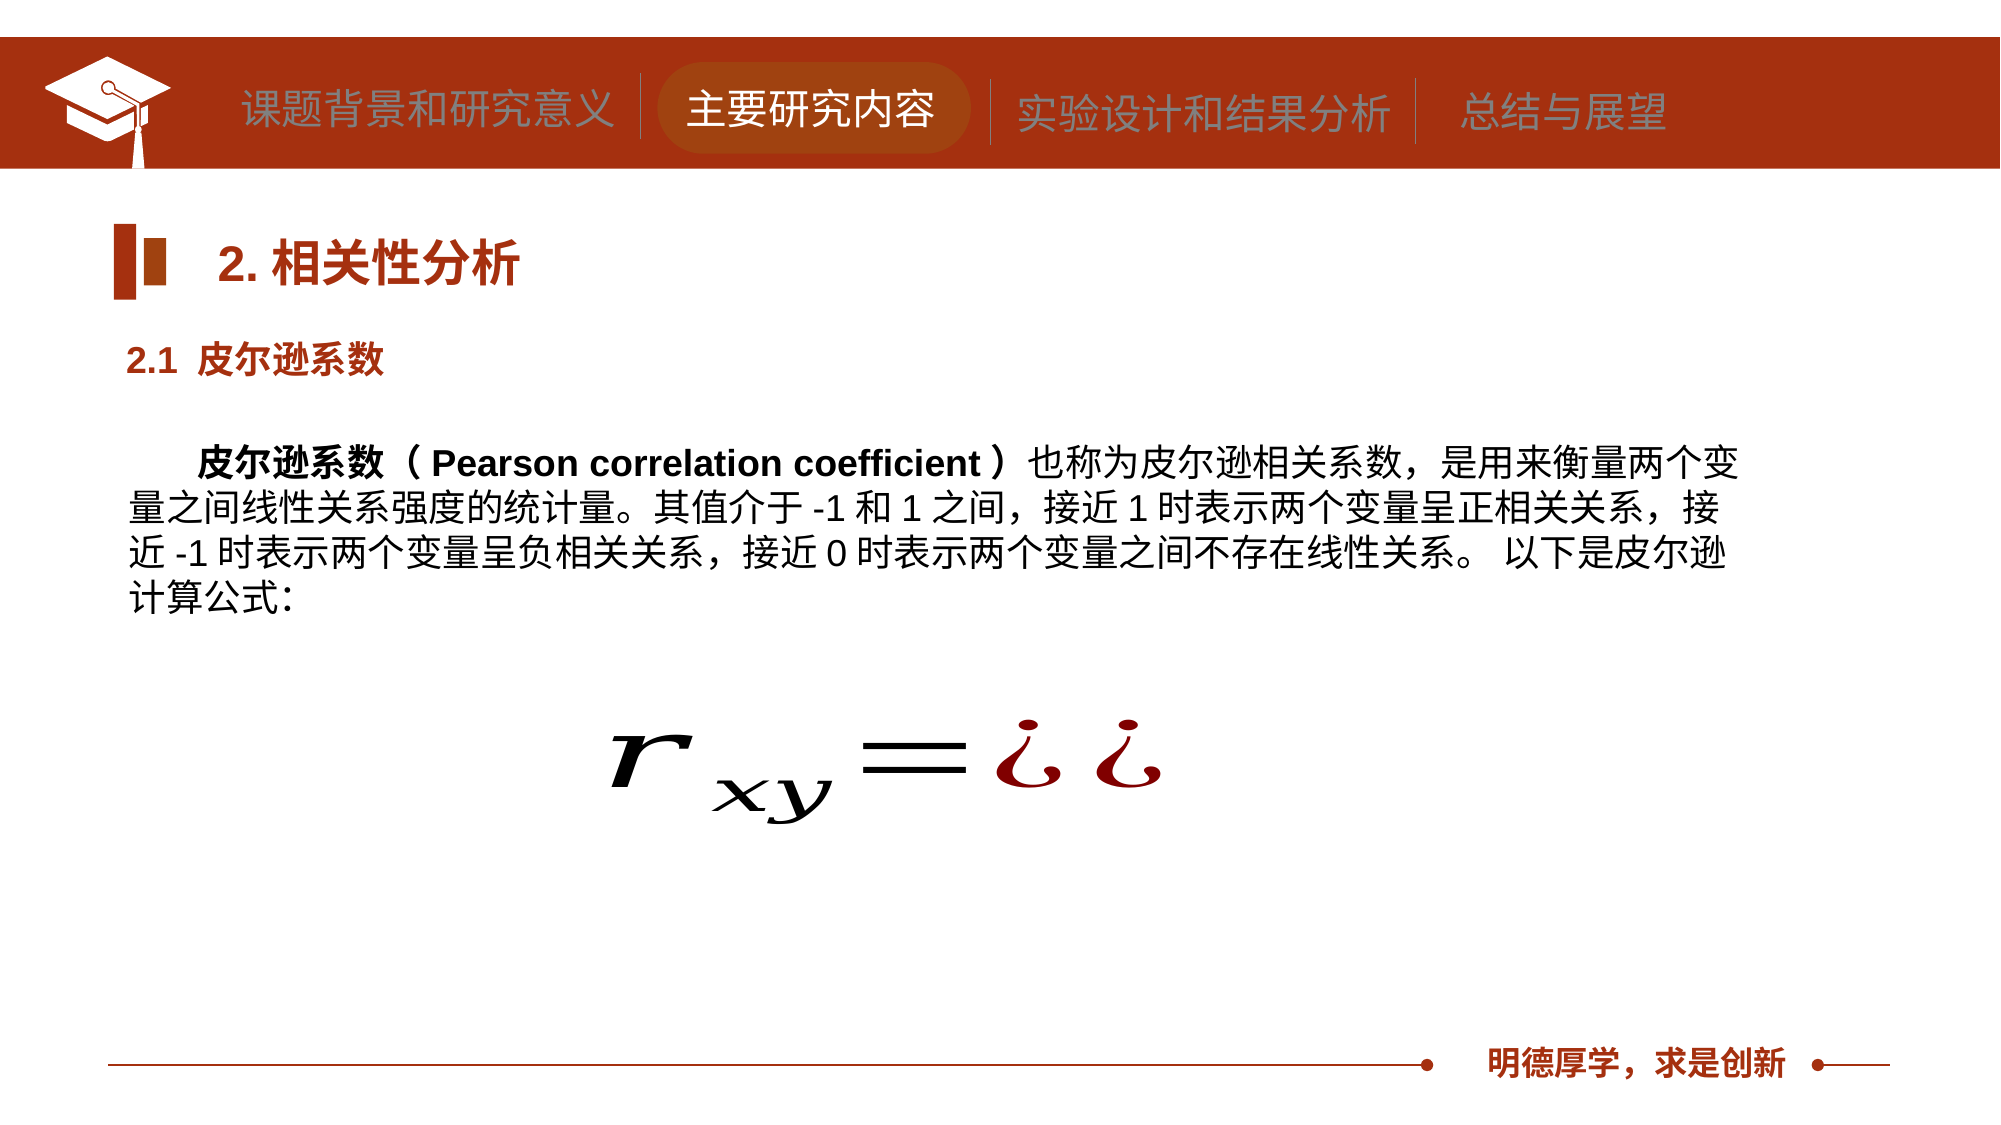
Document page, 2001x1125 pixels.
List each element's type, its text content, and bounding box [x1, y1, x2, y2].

text_box 主要研究内容 [670, 75, 951, 140]
text_box [656, 61, 973, 155]
text_box 实验设计和结果分析 [1001, 80, 1408, 146]
text_box 2.相关性分析 [202, 223, 536, 299]
text_box 总结与展望 [1444, 77, 1683, 143]
text_box 课题背景和研究意义 [225, 75, 632, 140]
text_box 皮尔逊系数（Pearson correlation coefficient）也称为皮尔逊相关系数，是用来衡量两个变量之间线性关系强度的统计量。其值介于-1和1之间，接近1时表示两个变量呈正相关关系，接近-1时表示两个变量呈负相关关系，接近0时表示两个变量之间不存在线性关系。 以下是皮尔逊计算公式： [114, 431, 1771, 627]
text_box 2.1 皮尔逊系数 [111, 328, 400, 388]
text_box [143, 237, 167, 286]
text_box [113, 223, 137, 301]
